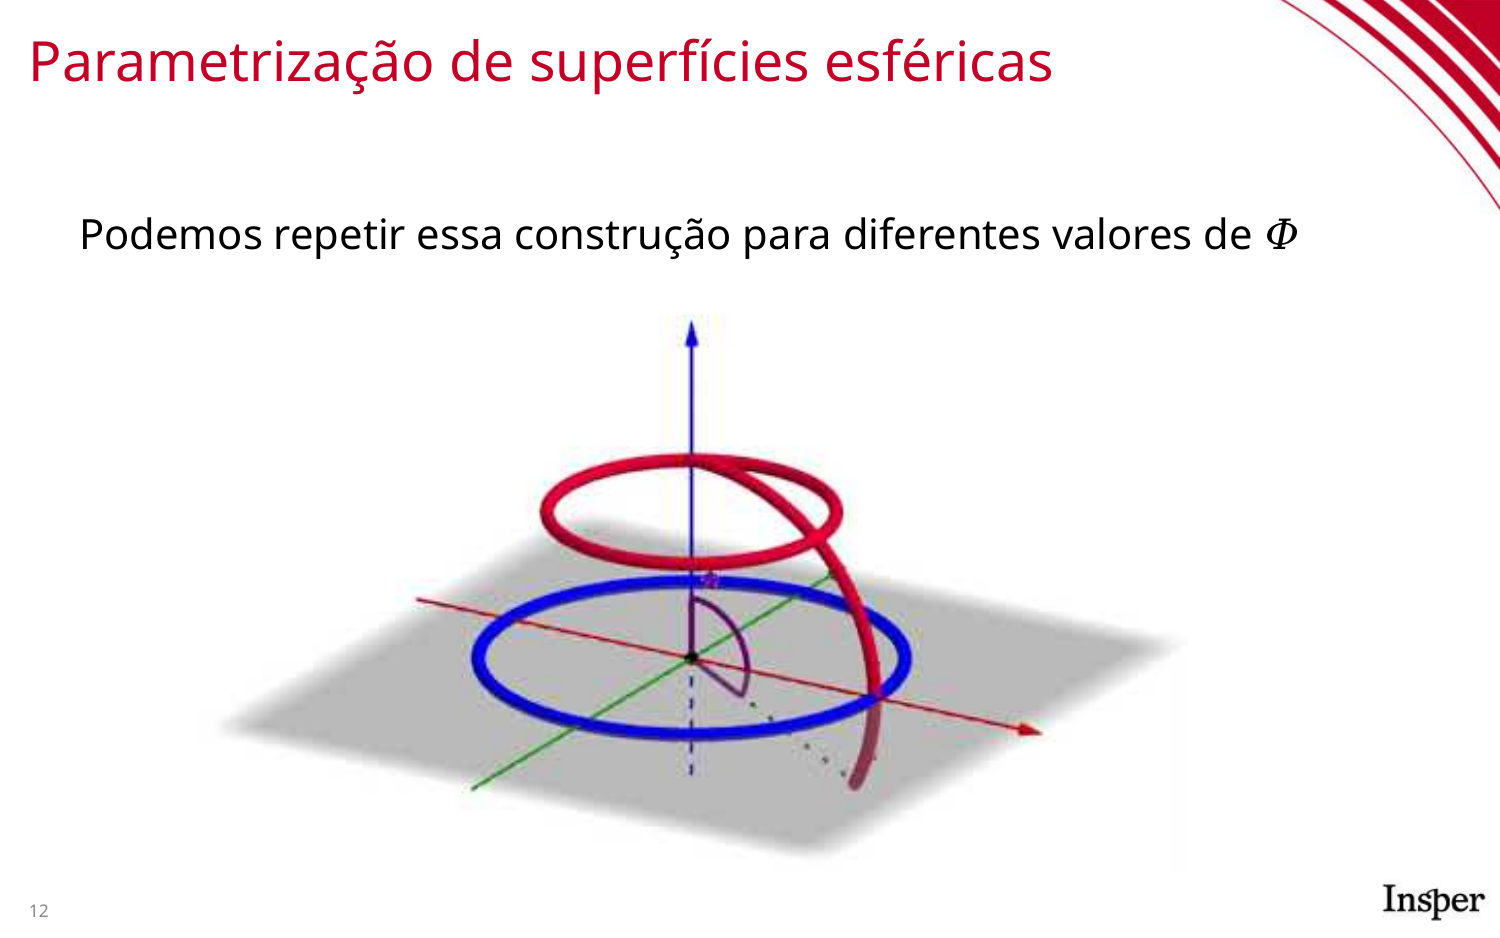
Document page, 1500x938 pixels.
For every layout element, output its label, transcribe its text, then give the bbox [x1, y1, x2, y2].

title Parametrização de superfícies esféricas [13, 18, 1397, 104]
slide_number 12 [0, 887, 78, 938]
picture [198, 0, 1500, 938]
list Podemos repetir essa construção para diferentes valores de 𝛷 [64, 175, 1447, 289]
